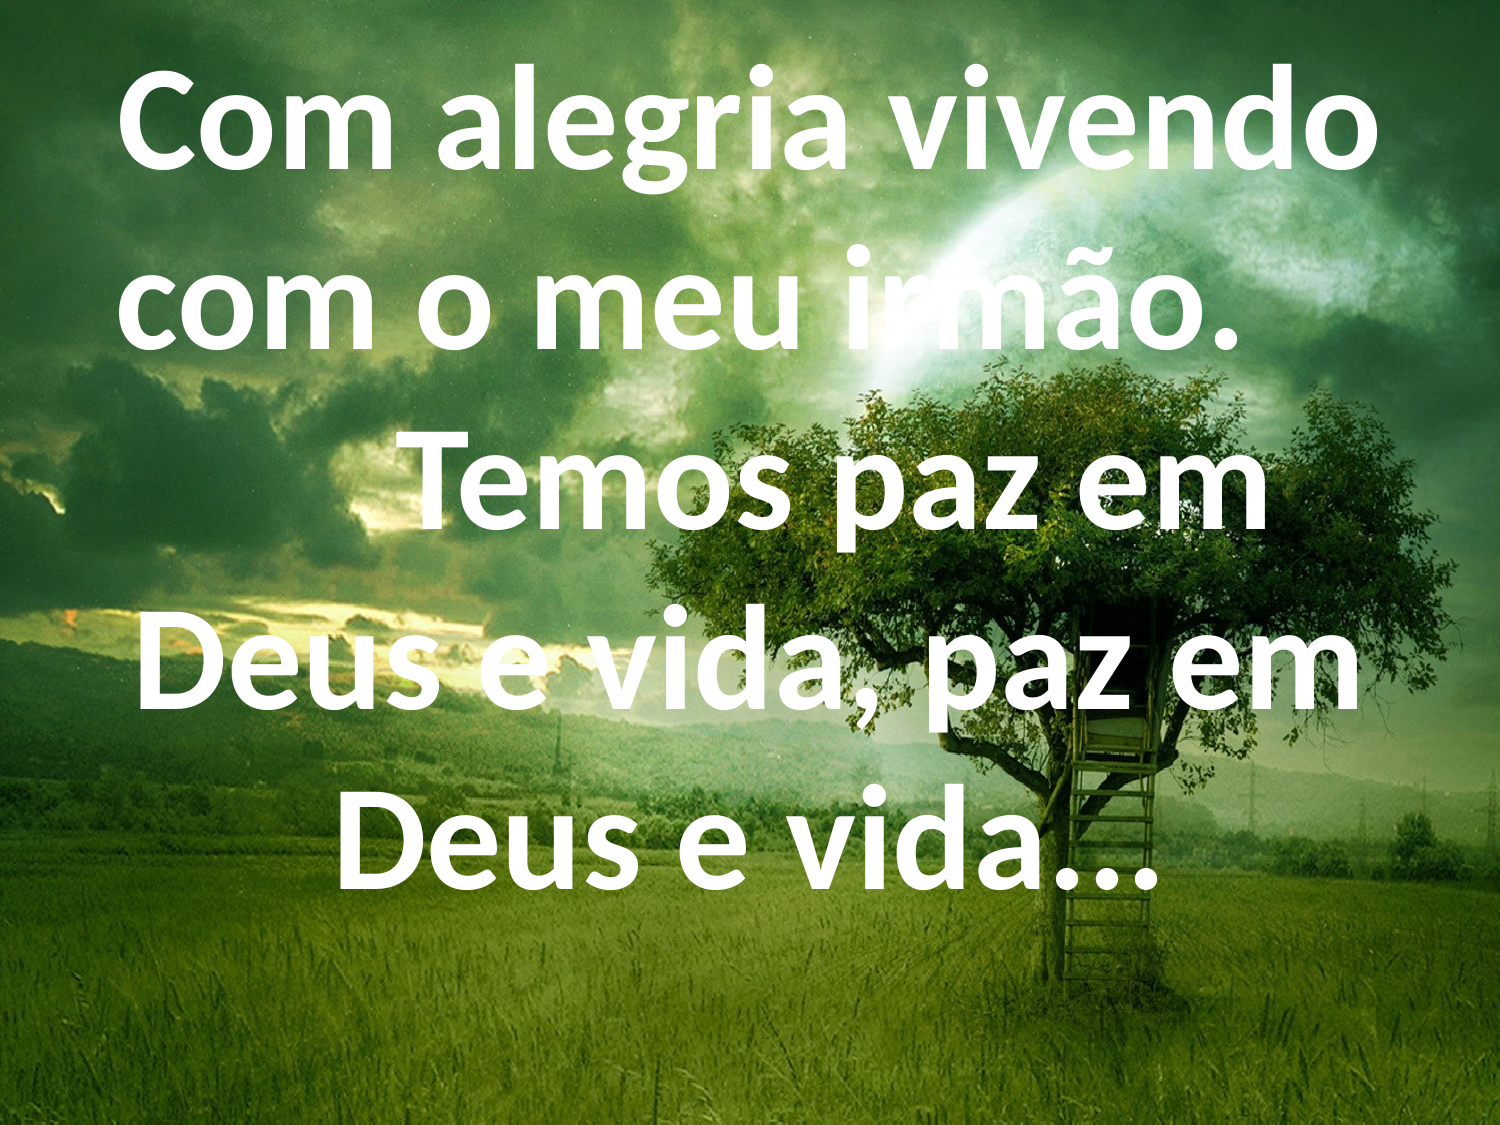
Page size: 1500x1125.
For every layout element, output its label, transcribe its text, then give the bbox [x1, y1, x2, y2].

picture [0, 0, 1500, 1125]
text_box Com alegria vivendo com o meu irmão. Temos paz em Deus e vida, paz em Deus e vida... [87, 12, 1413, 928]
